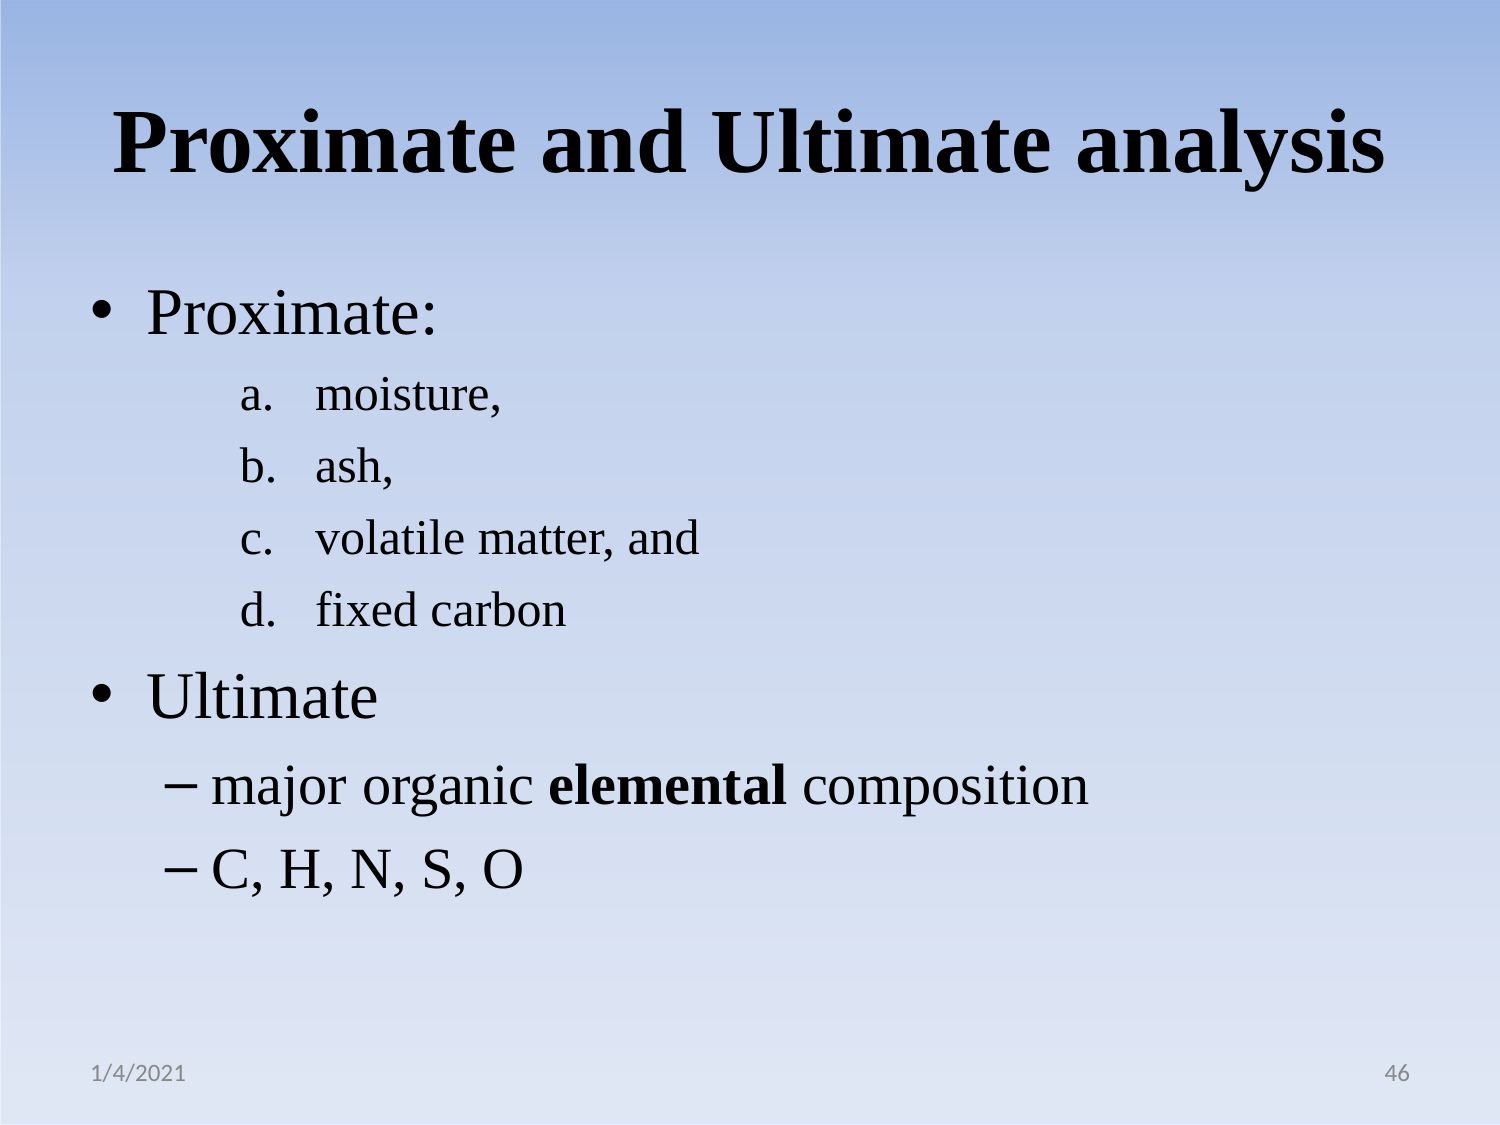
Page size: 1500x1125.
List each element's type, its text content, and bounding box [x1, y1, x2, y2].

picture [0, 0, 1500, 1125]
title Proximate and Ultimate analysis [110, 78, 1389, 269]
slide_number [87, 1060, 188, 1125]
slide_number 46 [1378, 1060, 1419, 1125]
text_box Proximate: moisture, ash, volatile matter, and fixed carbon Ultimate major organic elemental composition C, H, N, S, O [87, 249, 1096, 900]
